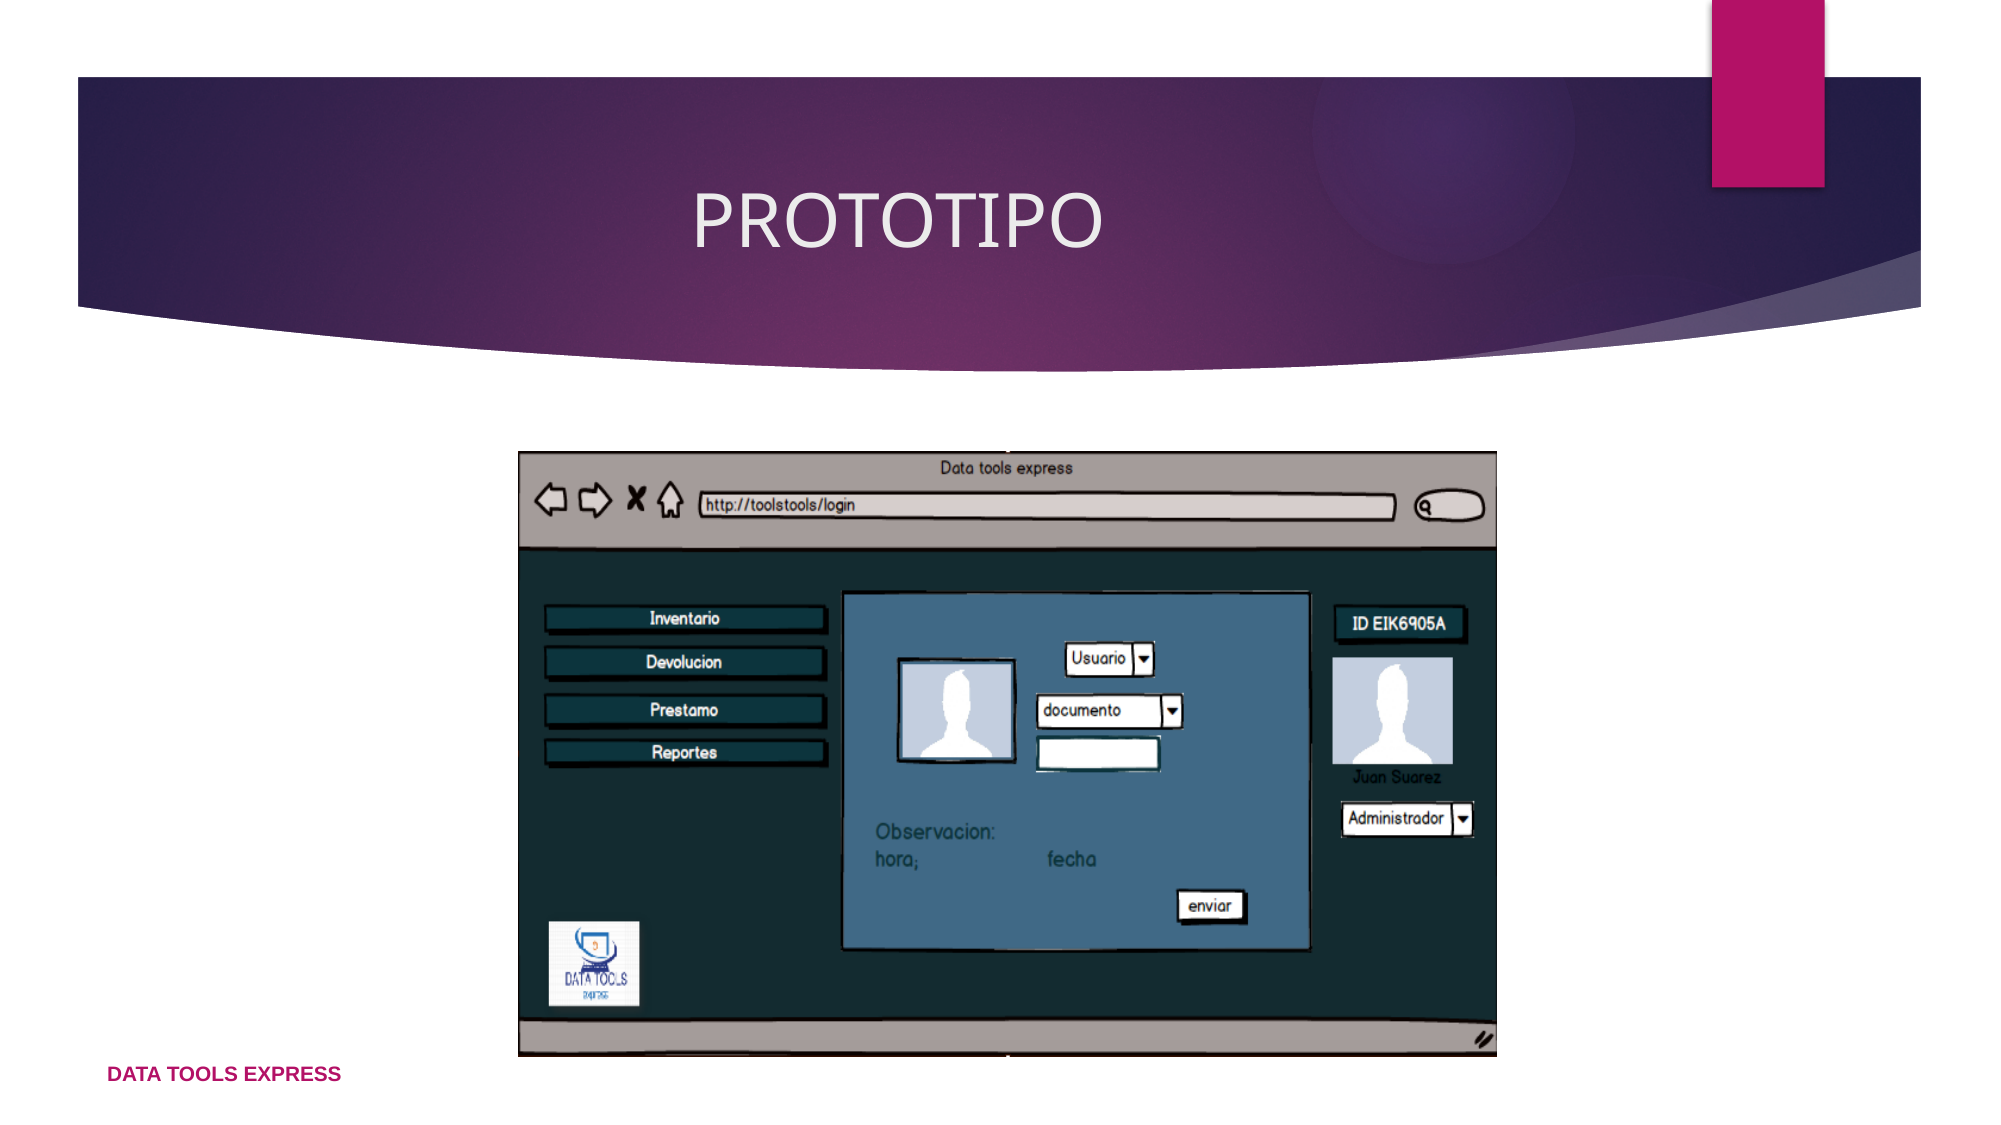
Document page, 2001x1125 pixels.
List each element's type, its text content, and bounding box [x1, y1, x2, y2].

footer DATA TOOLS EXPRESS [92, 1048, 726, 1099]
title PROTOTIPO [189, 159, 1627, 276]
picture [518, 451, 1497, 1057]
